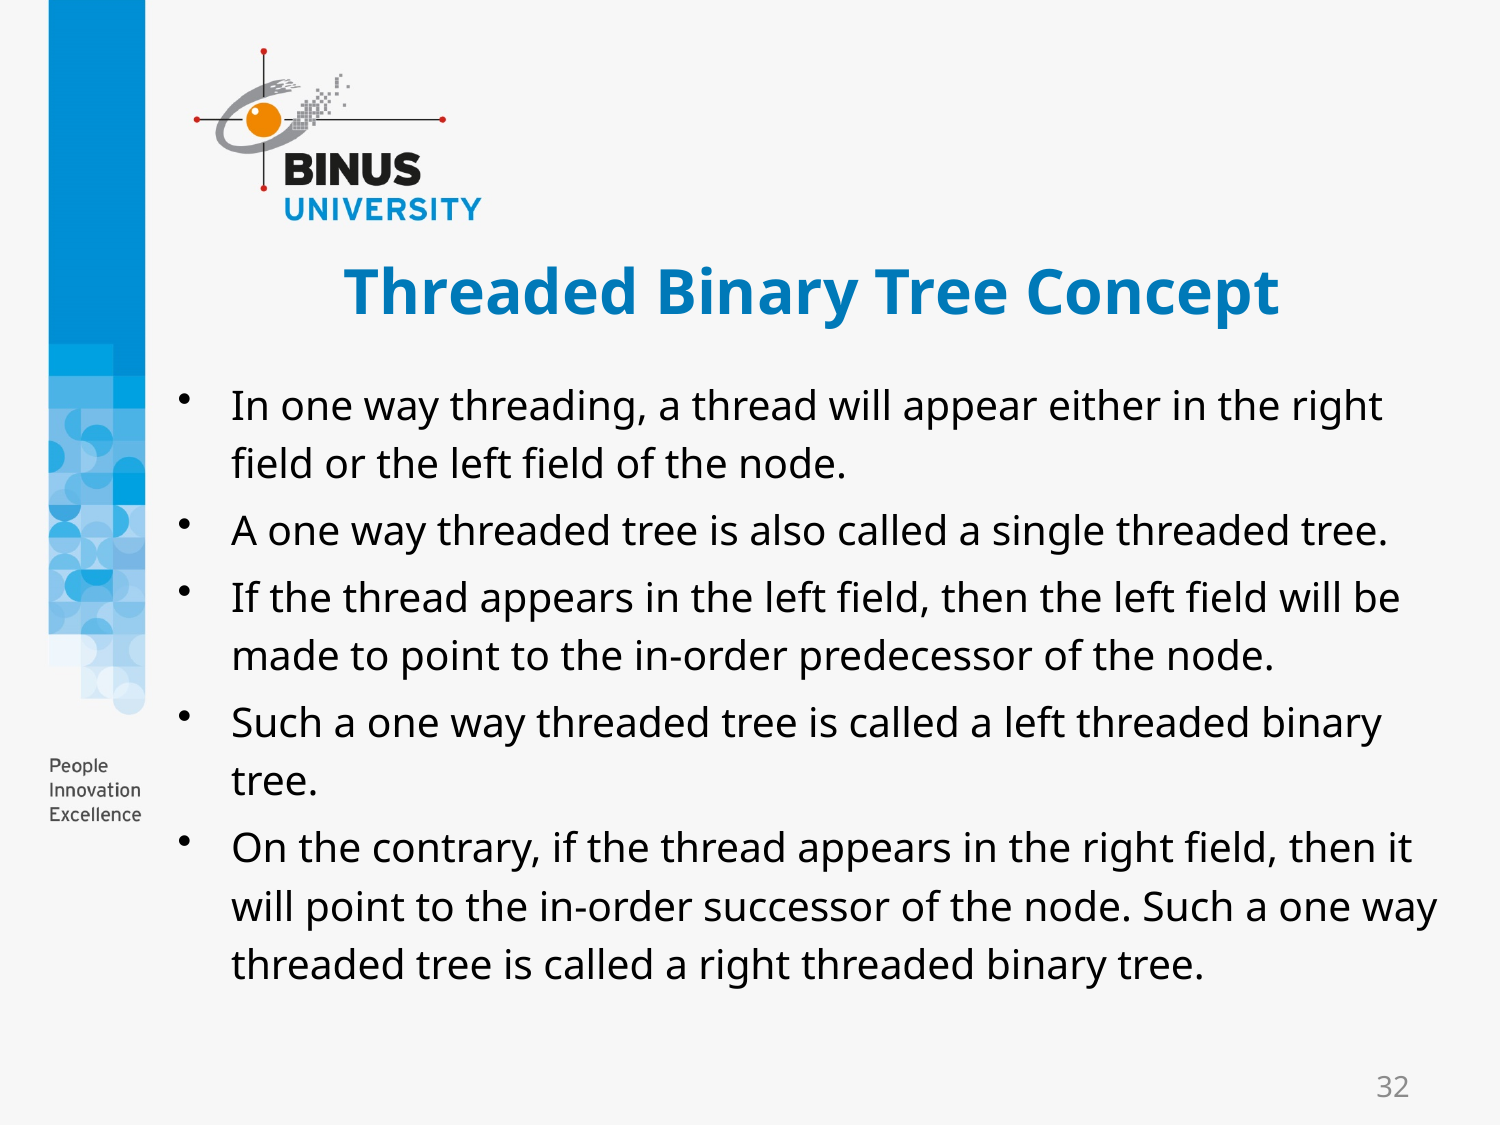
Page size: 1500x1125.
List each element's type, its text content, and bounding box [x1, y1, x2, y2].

slide_number 32 [1074, 1058, 1425, 1119]
title Threaded Binary Tree Concept [162, 224, 1463, 355]
picture [0, 0, 1500, 846]
list In one way threading, a thread will appear either in the right field or the left field of the node. A one way threaded tree is also called a single threaded tree. If the thread appears in the left field, then the left field will be made to point to the in-order predecessor of the node. Such a one way threaded tree is called a left threaded binary tree. On the contrary, if the thread appears in the right field, then it will point to the in-order successor of the node. Such a one way threaded tree is called a right threaded binary tree. [162, 362, 1463, 1000]
